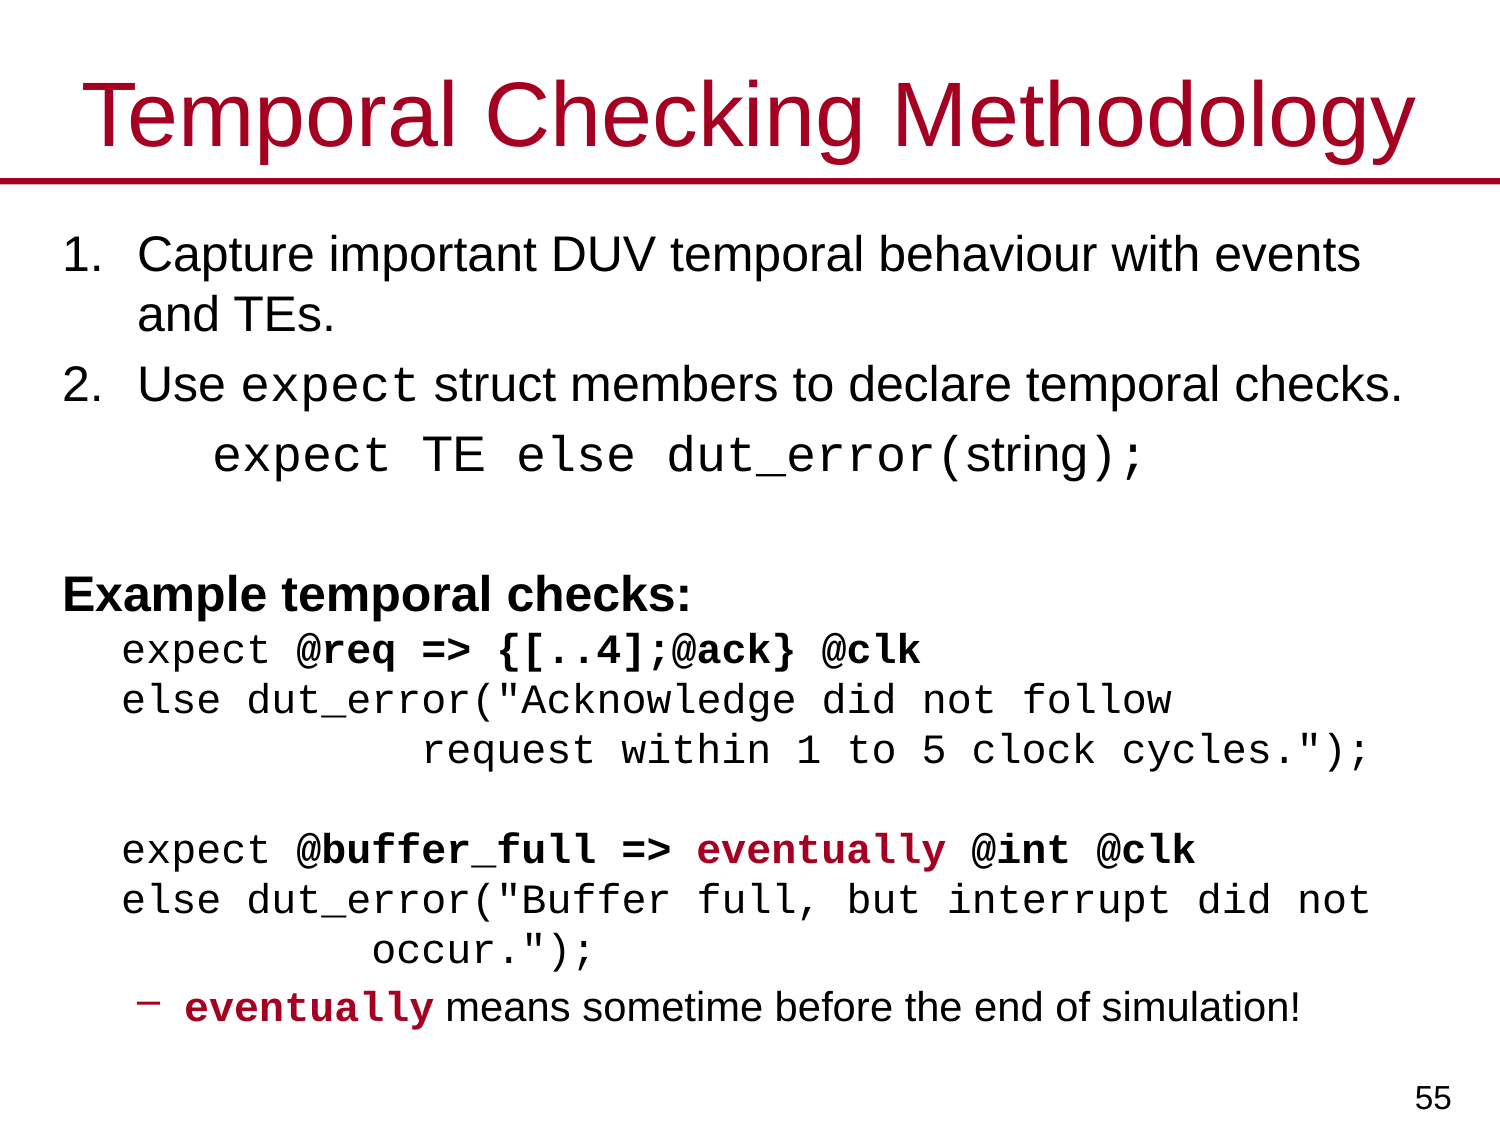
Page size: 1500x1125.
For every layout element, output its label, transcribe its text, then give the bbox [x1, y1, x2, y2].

title Temporal Checking Methodology [0, 44, 1500, 175]
list Capture important DUV temporal behaviour with events and TEs. Use expect struct members to declare temporal checks. expect TE else dut_error(string); Example temporal checks: expect @req => {[..4];@ack} @clk else dut_error("Acknowledge did not follow request within 1 to 5 clock cycles."); expect @buffer_full => eventually @int @clk else dut_error("Buffer full, but interrupt did not occur."); eventually means sometime before the end of simulation! [46, 213, 1471, 1125]
